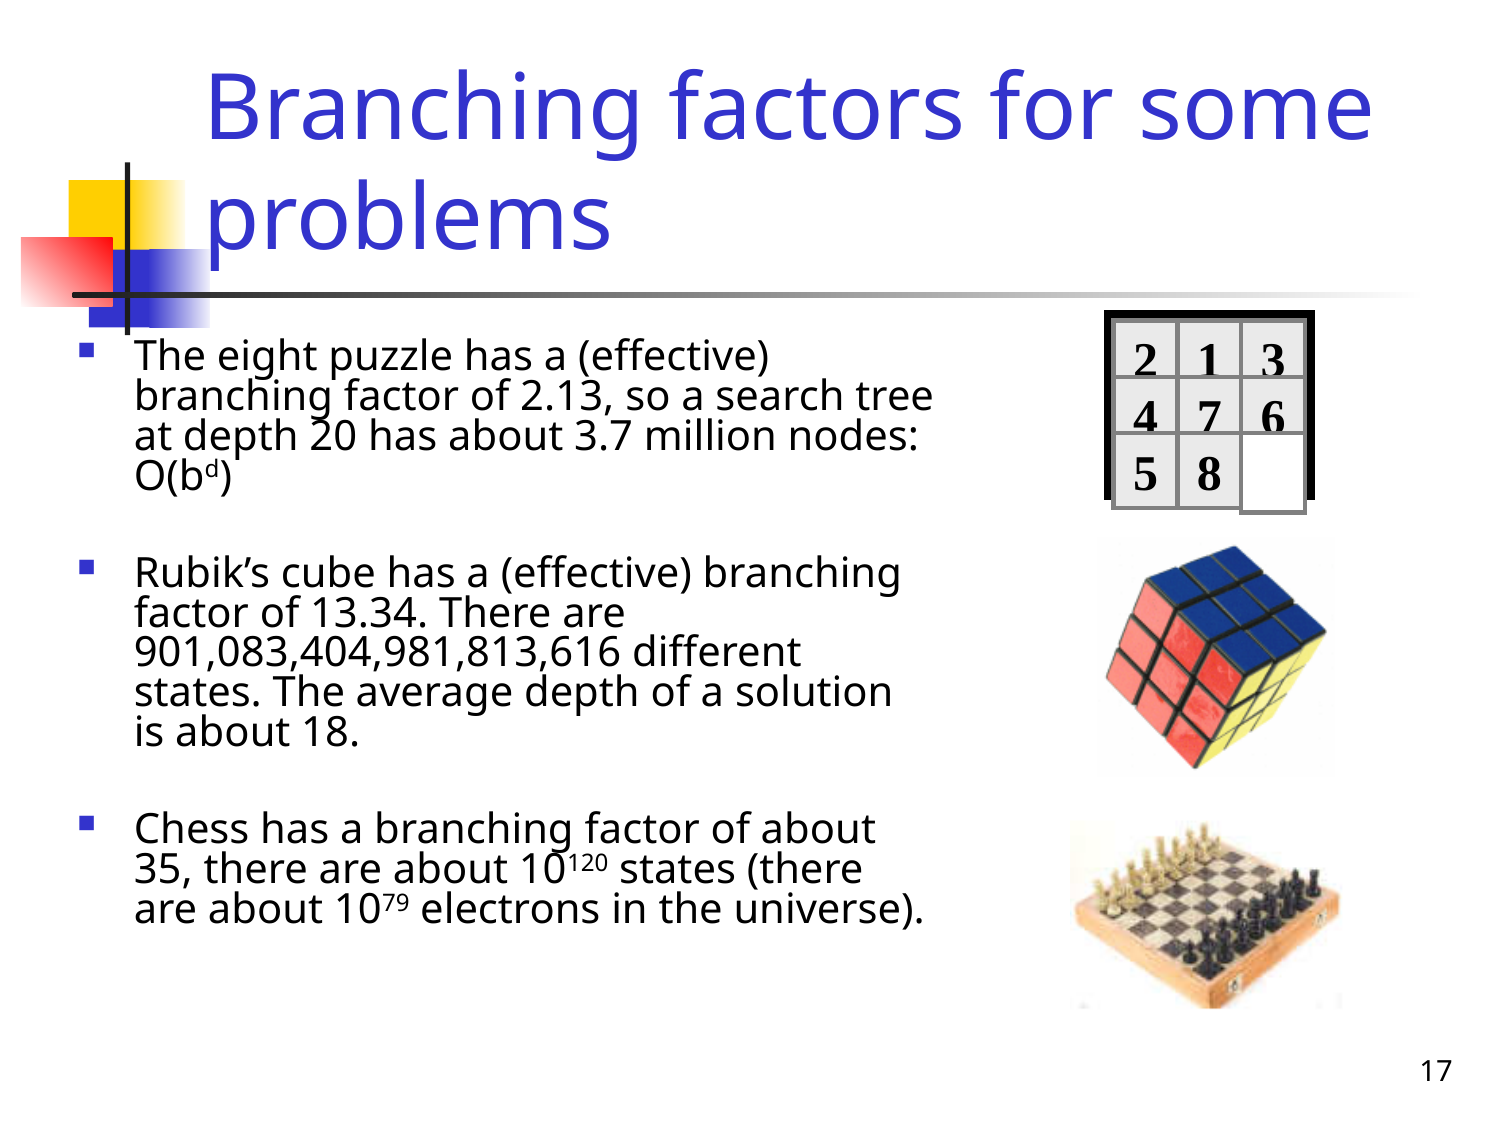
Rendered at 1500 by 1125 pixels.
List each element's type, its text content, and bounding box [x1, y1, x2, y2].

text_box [1104, 310, 1315, 513]
slide_number 17 [1154, 1023, 1468, 1100]
title Branching factors for some problems [188, 34, 1468, 276]
list The eight puzzle has a (effective) branching factor of 2.13, so a search tree at depth 20 has about 3.7 million nodes: O(bd) Rubik’s cube has a (effective) branching factor of 13.34. There are 901,083,404,981,813,616 different states. The average depth of a solution is about 18. Chess has a branching factor of about 35, there are about 10120 states (there are about 1079 electrons in the universe). [62, 330, 951, 1007]
picture [1069, 537, 1351, 1064]
